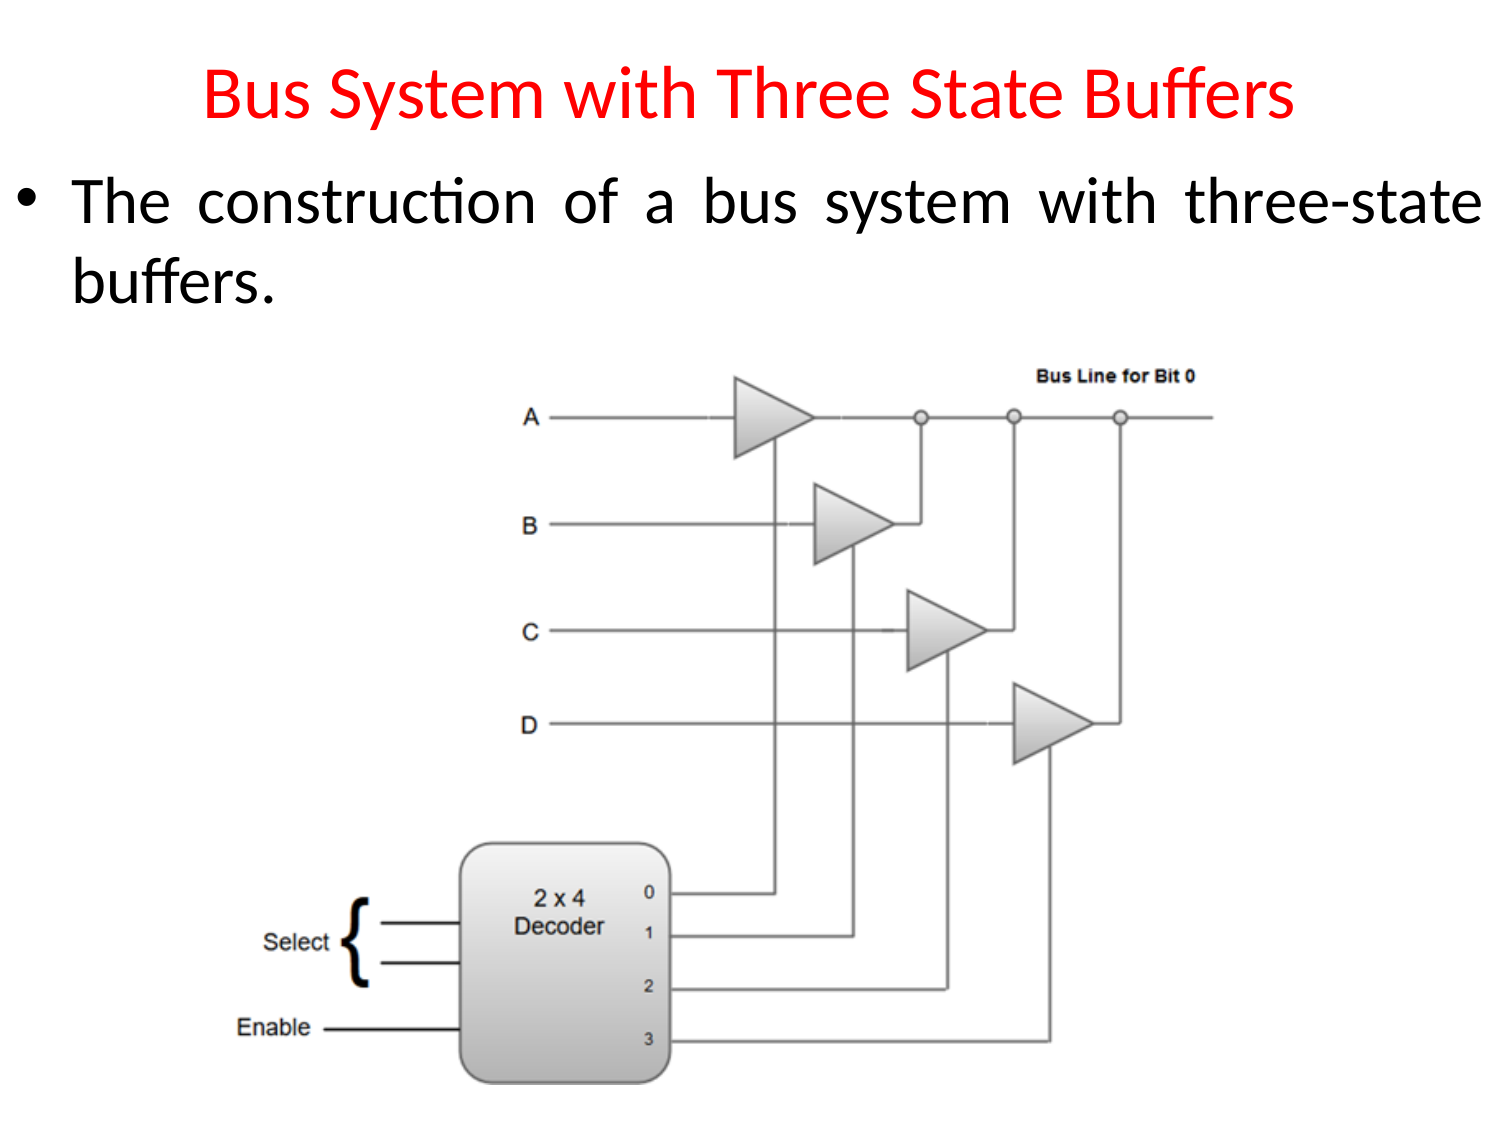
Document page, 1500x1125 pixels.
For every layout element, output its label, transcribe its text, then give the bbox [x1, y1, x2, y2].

title Bus System with Three State Buffers [75, 7, 1425, 149]
picture [229, 360, 1221, 1085]
list The construction of a bus system with three-state buffers. [0, 149, 1500, 1106]
